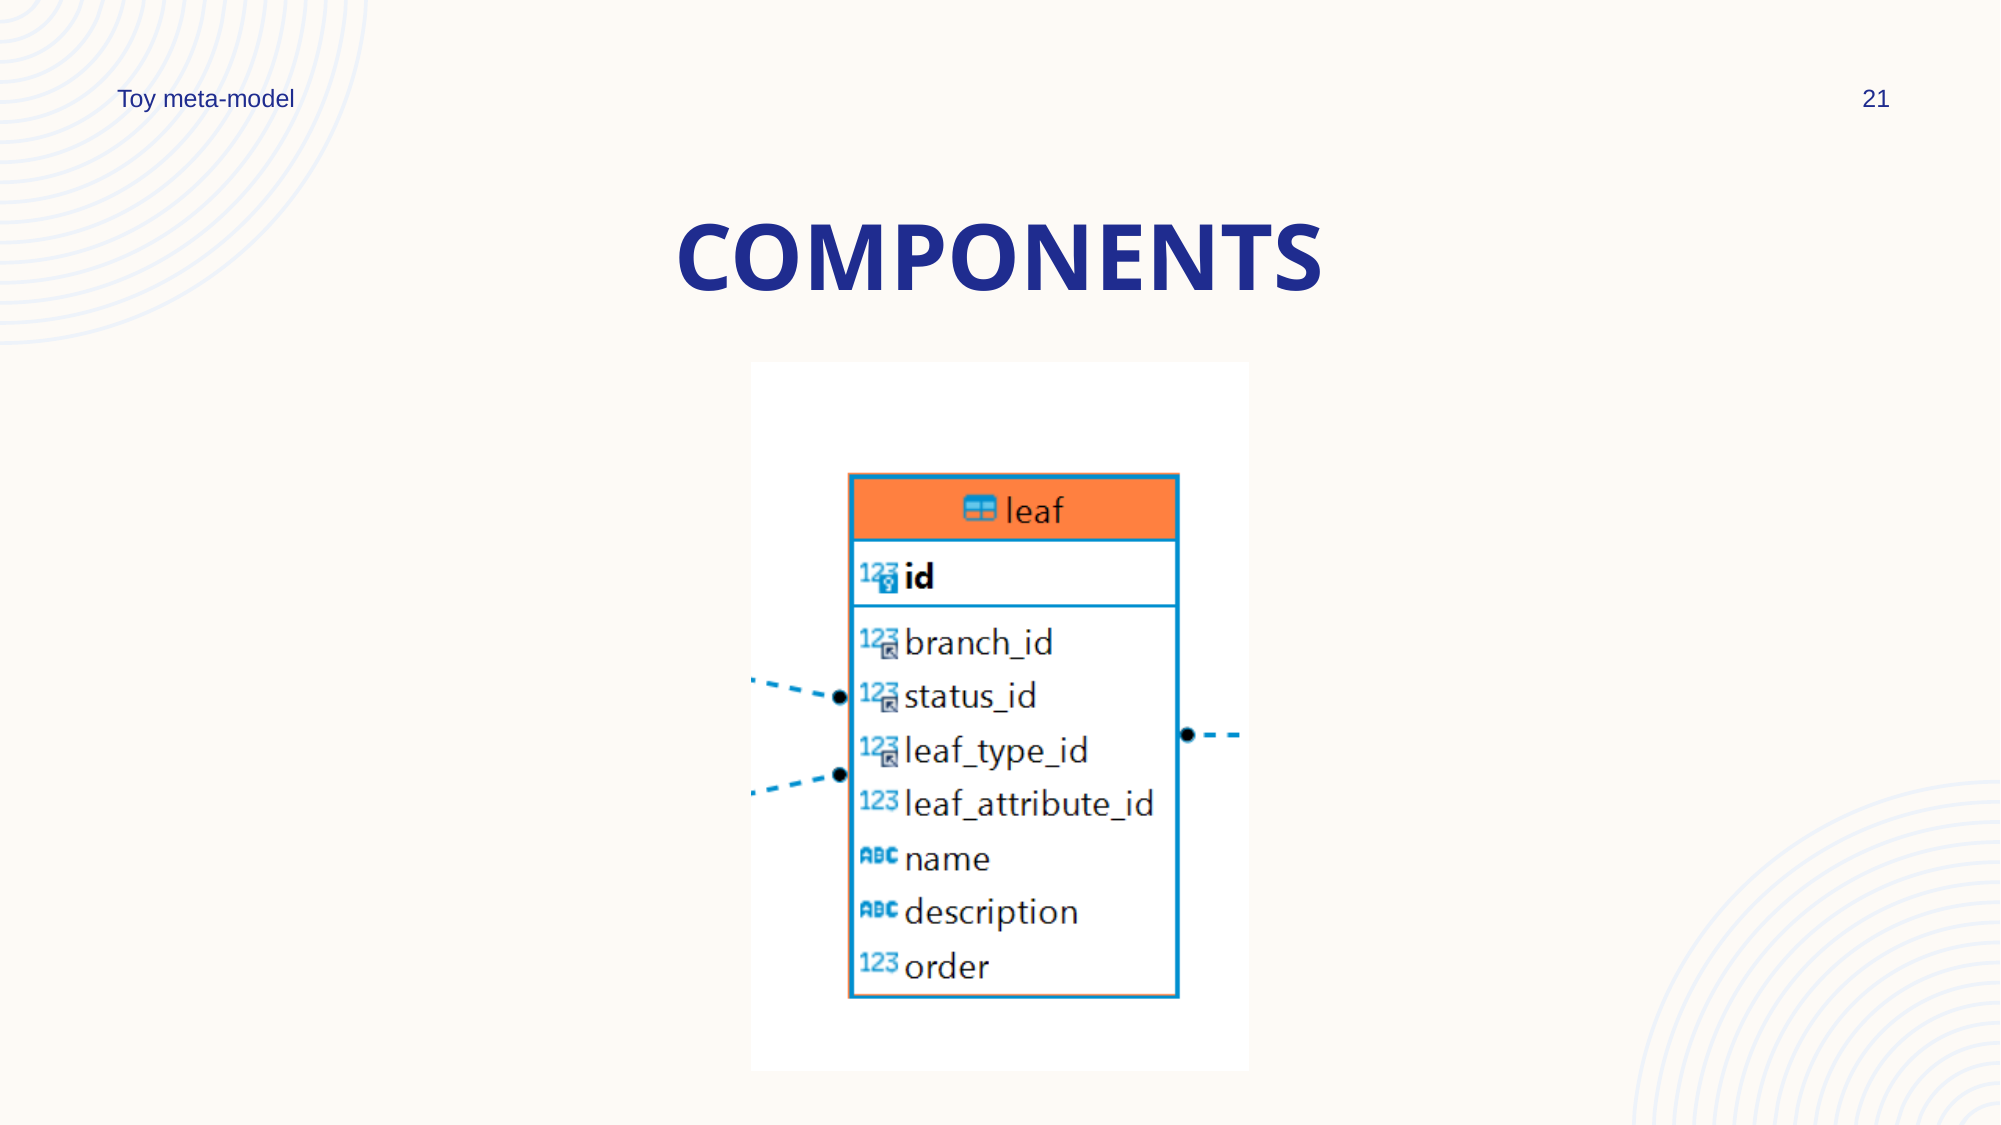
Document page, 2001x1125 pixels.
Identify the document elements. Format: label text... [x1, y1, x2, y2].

footer Toy meta-model [101, 75, 627, 120]
slide_number 21 [1795, 75, 1958, 120]
picture [751, 362, 1249, 1071]
title COMPONENTS [124, 199, 1875, 326]
